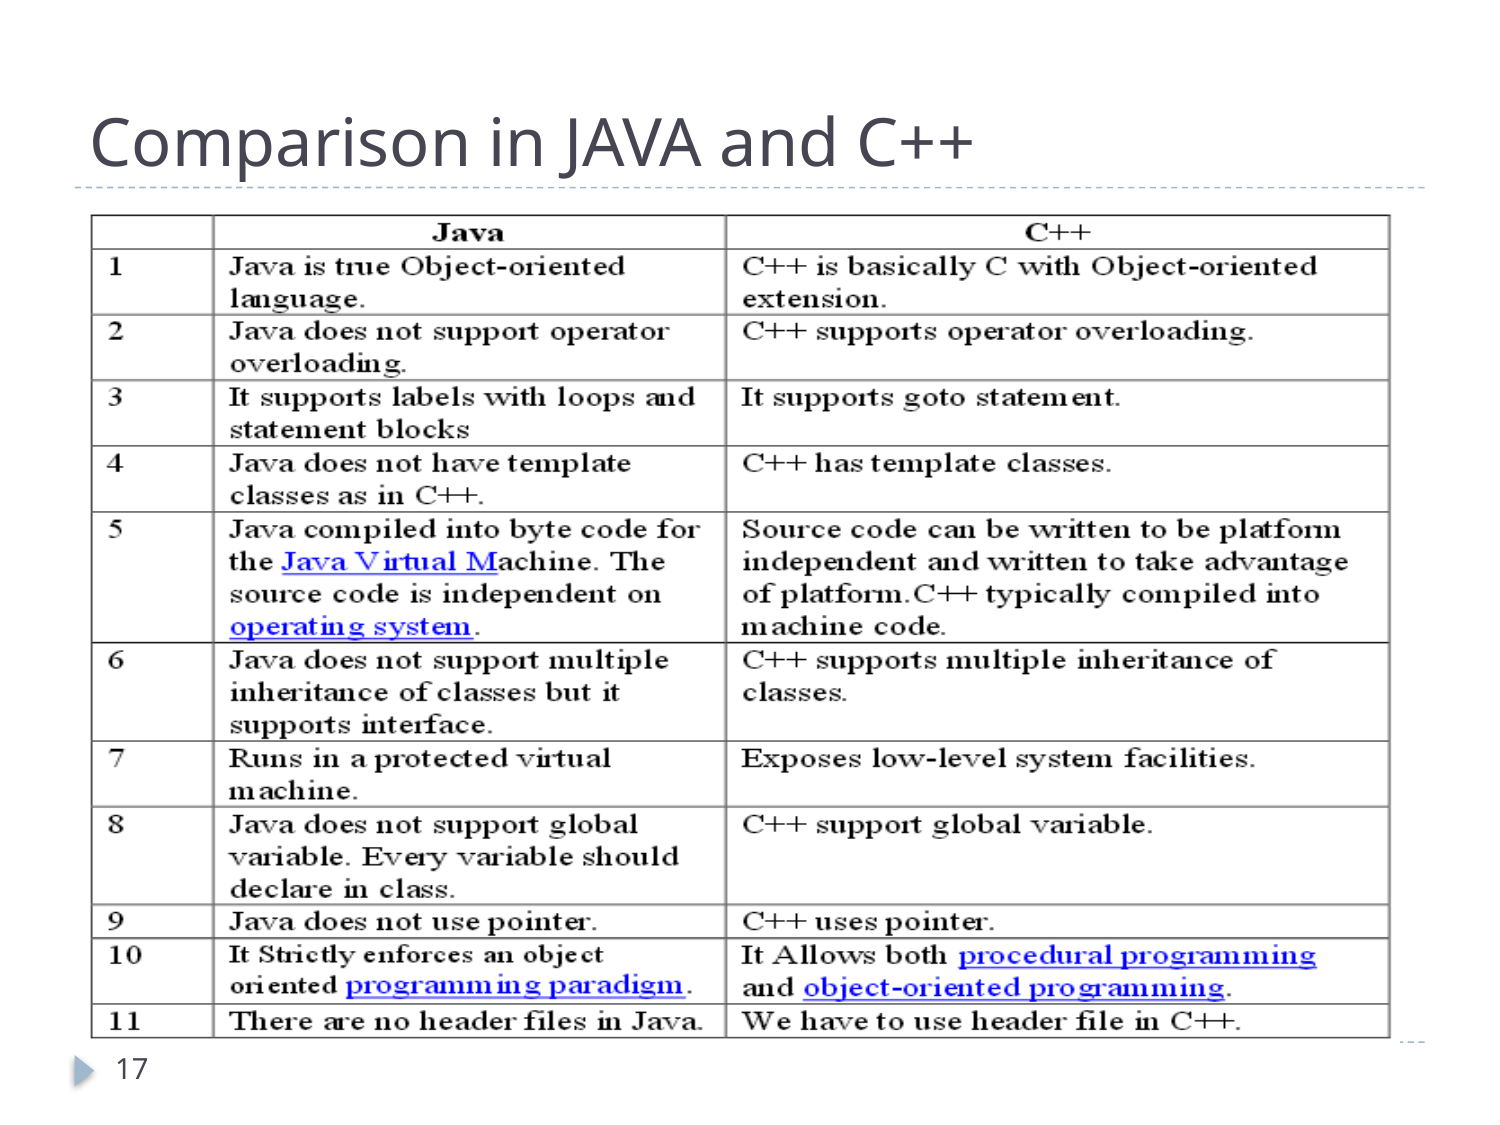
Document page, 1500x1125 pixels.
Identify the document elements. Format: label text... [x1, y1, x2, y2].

slide_number 17 [100, 1060, 426, 1103]
picture [74, 212, 1401, 1046]
title Comparison in JAVA and C++ [75, 24, 1425, 188]
